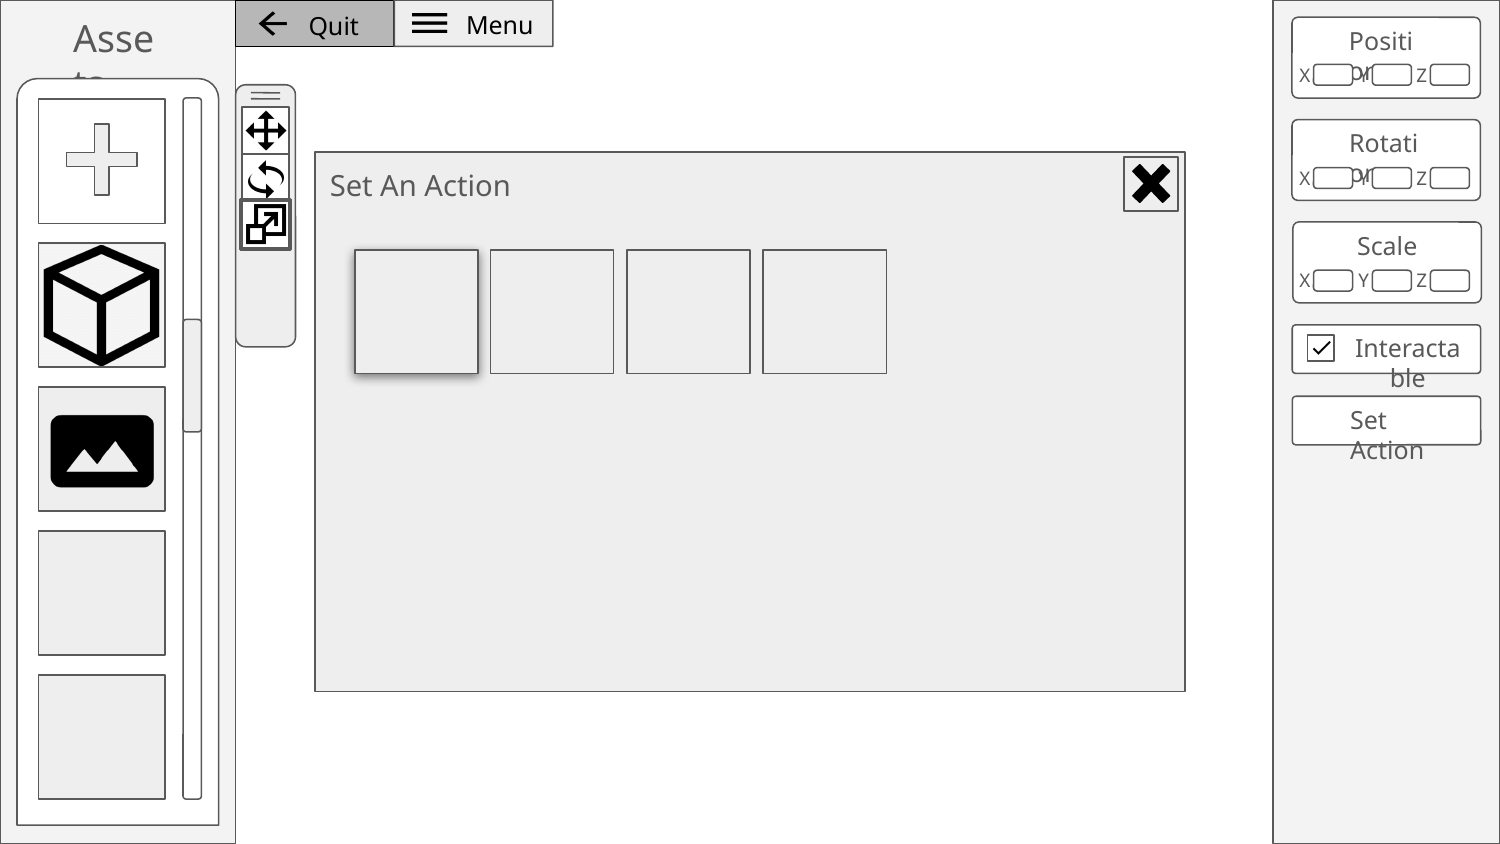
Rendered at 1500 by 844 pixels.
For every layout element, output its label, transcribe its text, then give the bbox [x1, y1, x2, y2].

text_box [763, 250, 887, 374]
text_box [241, 84, 296, 347]
picture [40, 245, 165, 366]
picture [250, 4, 294, 42]
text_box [1284, 10, 1481, 102]
text_box Quit [238, 0, 394, 47]
picture [241, 106, 290, 248]
text_box [490, 250, 614, 374]
text_box Menu [394, 0, 553, 47]
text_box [1284, 112, 1481, 205]
text_box [626, 250, 750, 298]
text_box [629, 296, 866, 503]
text_box [1132, 164, 1170, 203]
text_box [314, 151, 1186, 692]
text_box [1124, 156, 1179, 211]
picture [40, 388, 165, 513]
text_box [1292, 389, 1481, 451]
picture [406, 2, 453, 44]
text_box [354, 250, 479, 374]
text_box [1272, 0, 1500, 844]
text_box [0, 0, 236, 844]
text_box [1284, 215, 1482, 308]
picture [1308, 335, 1334, 361]
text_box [1291, 317, 1481, 379]
text_box Set An Action [314, 151, 867, 216]
